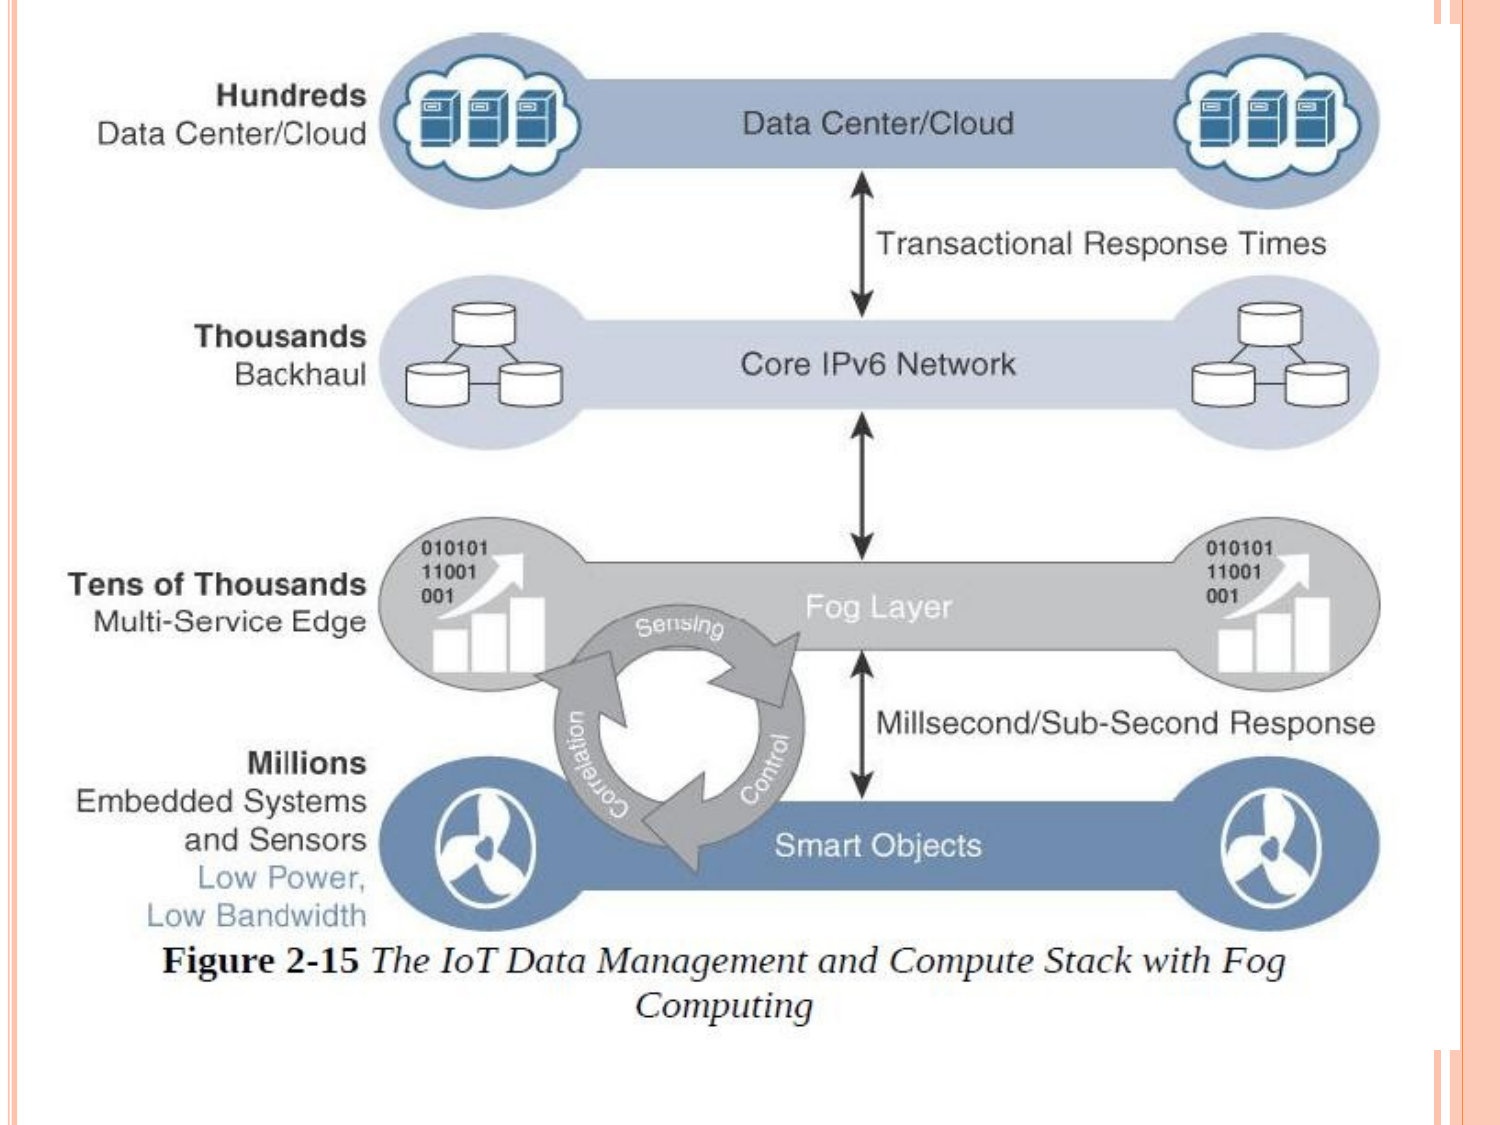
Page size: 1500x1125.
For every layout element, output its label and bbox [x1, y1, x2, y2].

picture [46, 24, 1460, 1051]
